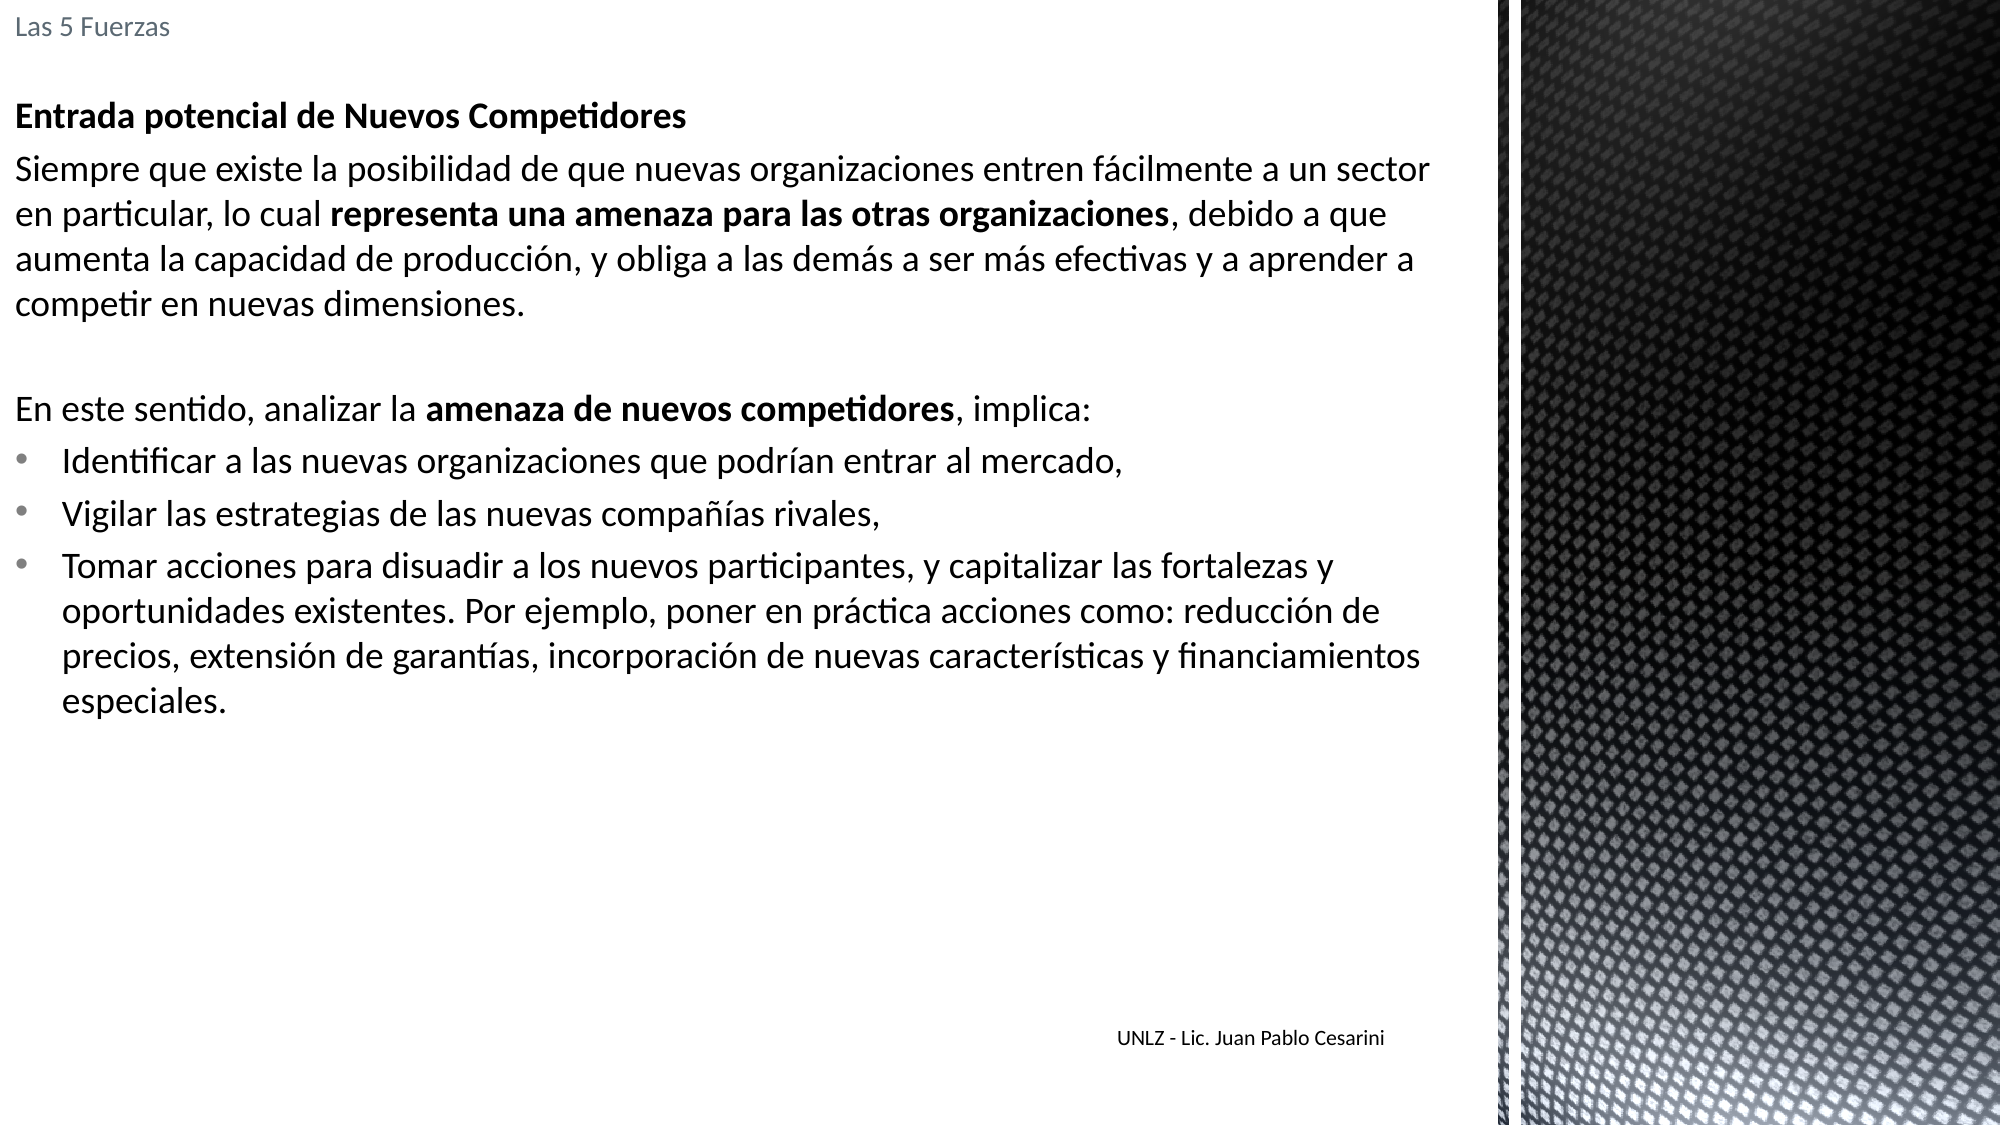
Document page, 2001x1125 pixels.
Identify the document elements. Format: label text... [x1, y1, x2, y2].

subtitle Las 5 Fuerzas Entrada potencial de Nuevos Competidores Siempre que existe la posibilidad de que nuevas organizaciones entren fácilmente a un sector en particular, lo cual representa una amenaza para las otras organizaciones, debido a que aumenta la capacidad de producción, y obliga a las demás a ser más efectivas y a aprender a competir en nuevas dimensiones. En este sentido, analizar la amenaza de nuevos competidores, implica: Identificar a las nuevas organizaciones que podrían entrar al mercado, Vigilar las estrategias de las nuevas compañías rivales, Tomar acciones para disuadir a los nuevos participantes, y capitalizar las fortalezas y oportunidades existentes. Por ejemplo, poner en práctica acciones como: reducción de precios, extensión de garantías, incorporación de nuevas características y financiamientos especiales. [0, 0, 1483, 1086]
footer UNLZ - Lic. Juan Pablo Cesarini [783, 1032, 1401, 1058]
picture [1498, 0, 2000, 1125]
